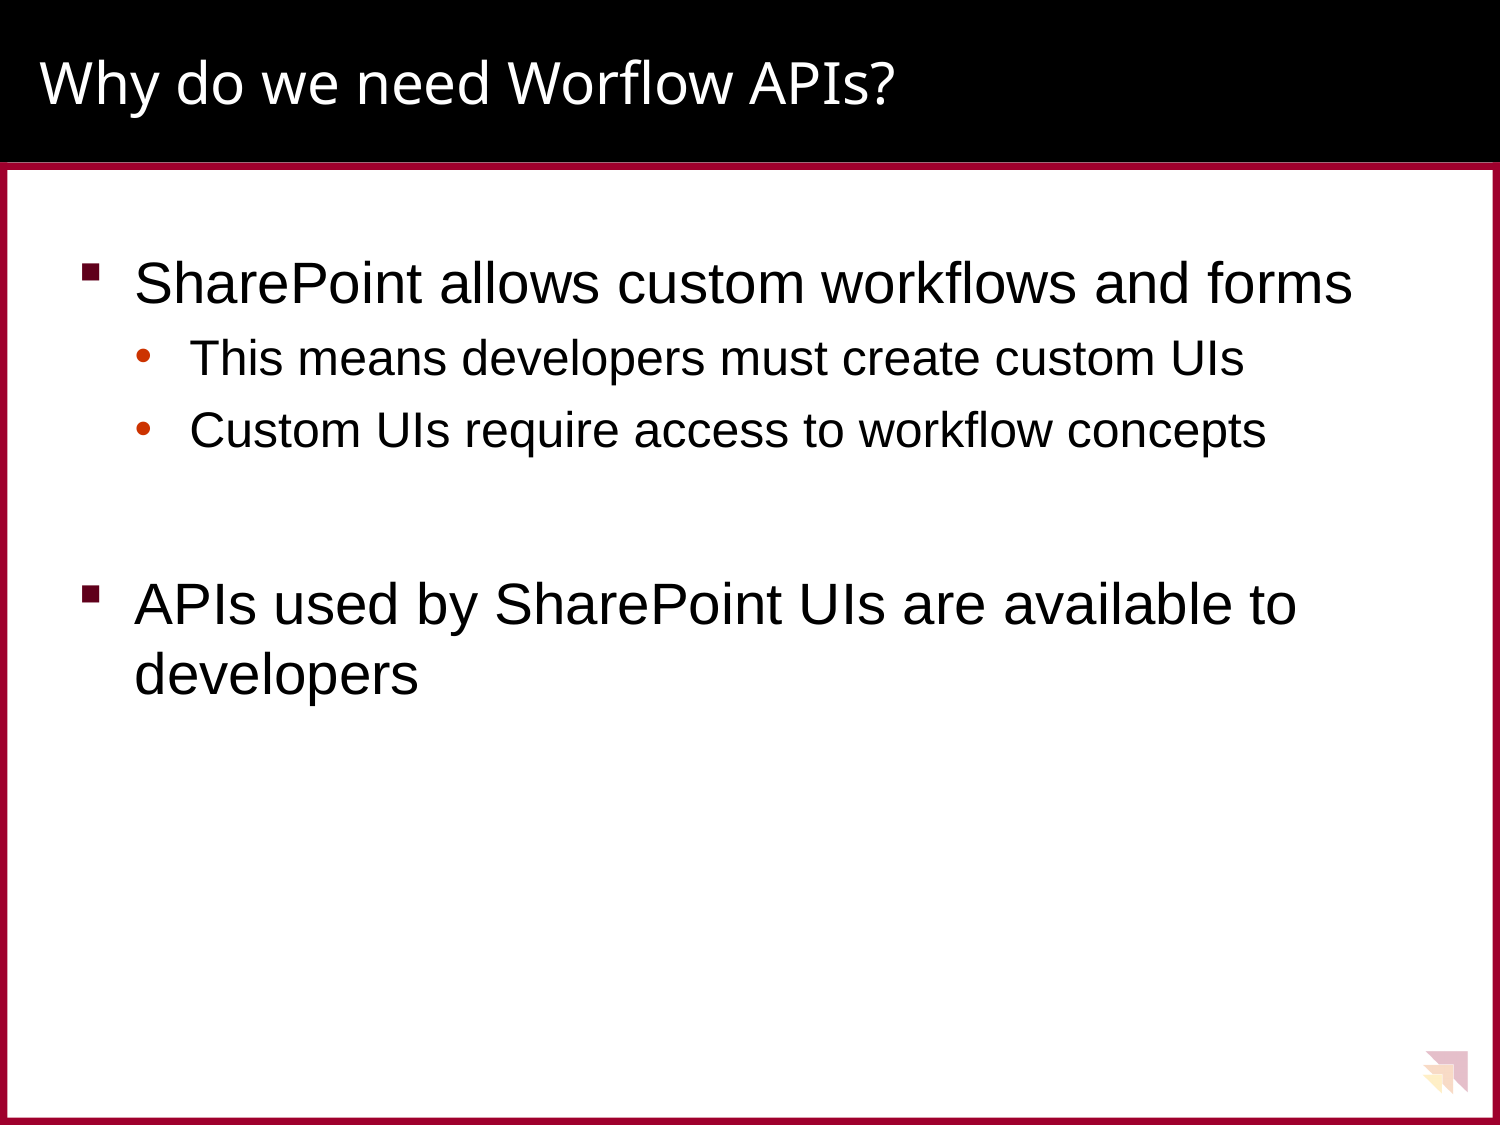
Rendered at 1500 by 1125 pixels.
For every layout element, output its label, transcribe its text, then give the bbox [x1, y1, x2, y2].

title Why do we need Worflow APIs? [24, 12, 1438, 150]
list SharePoint allows custom workflows and forms This means developers must create custom UIs Custom UIs require access to workflow concepts APIs used by SharePoint UIs are available to developers [62, 237, 1438, 1088]
